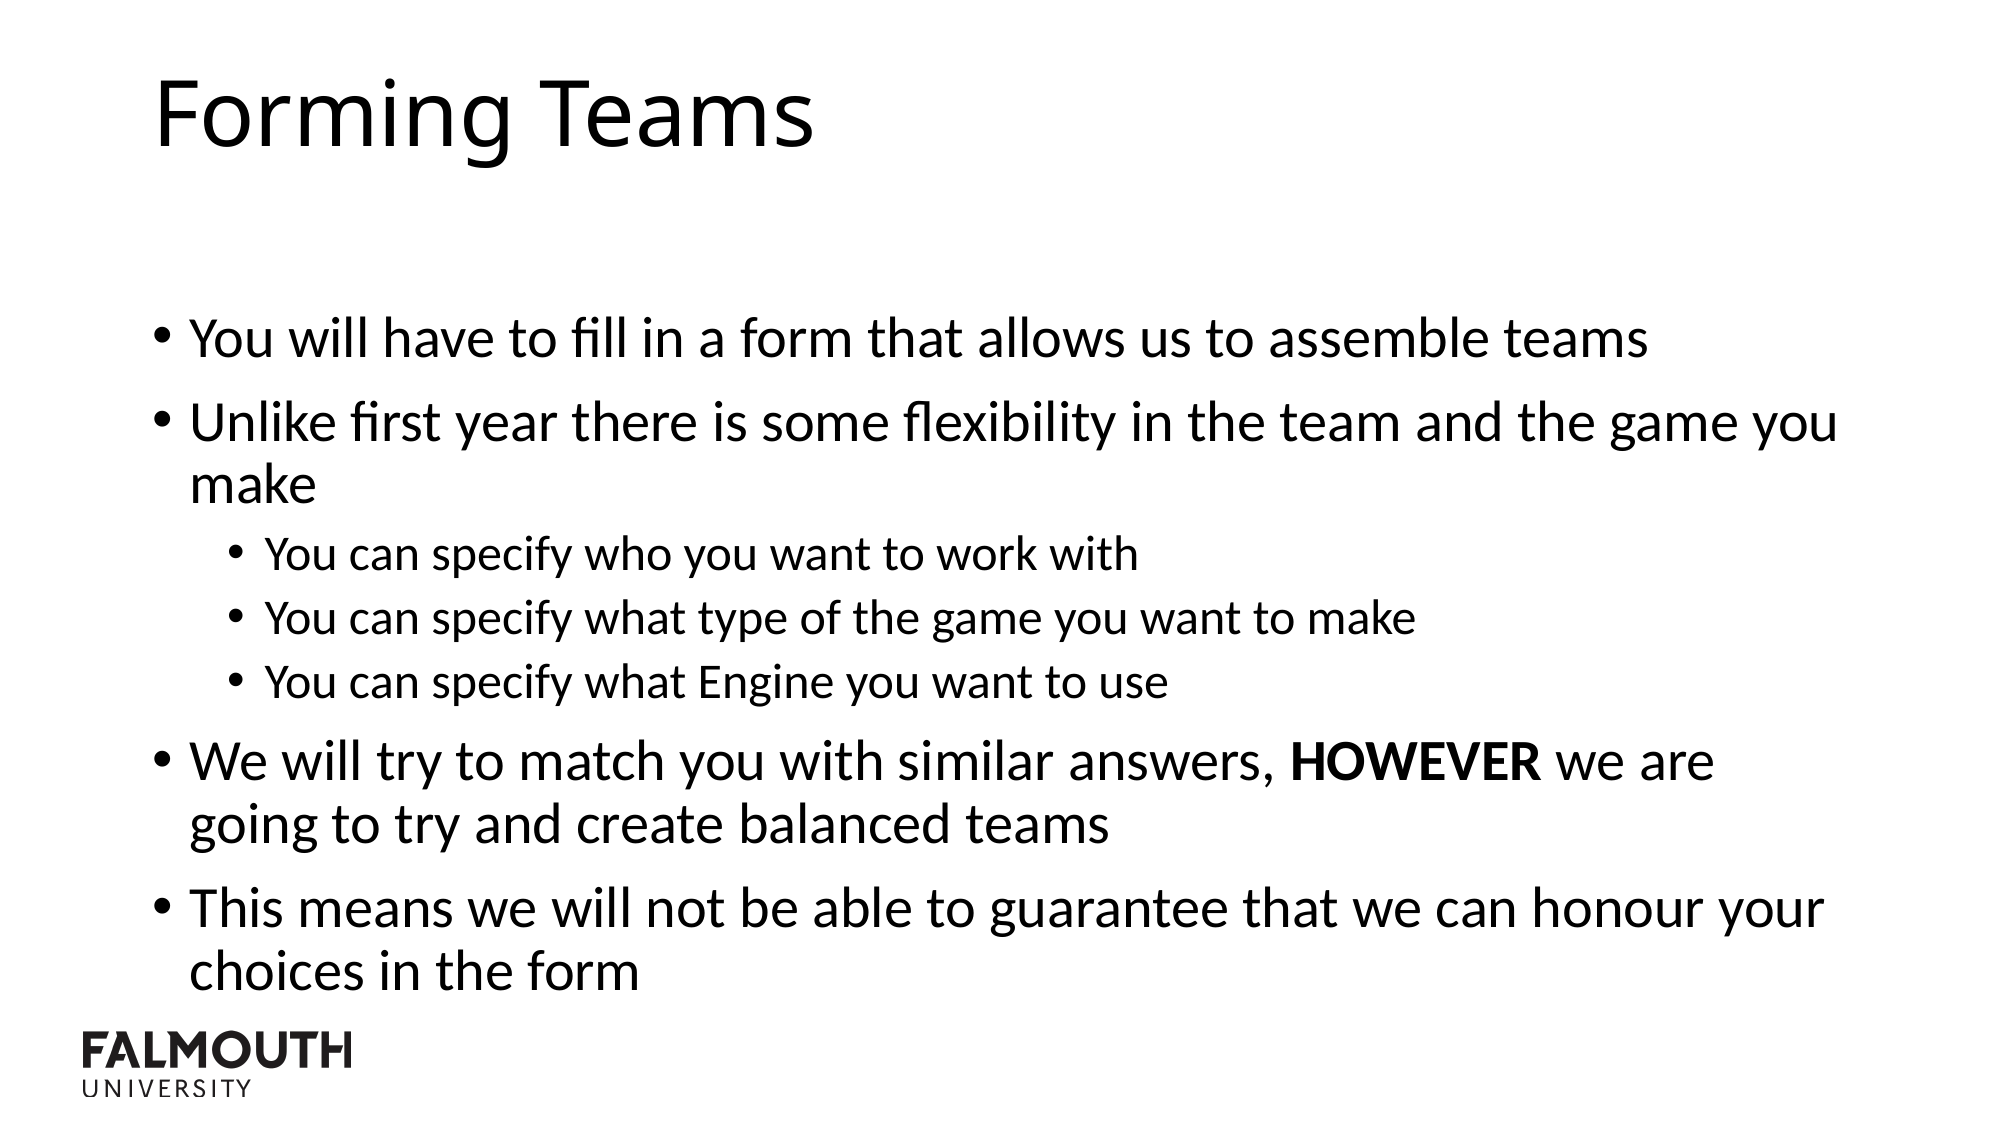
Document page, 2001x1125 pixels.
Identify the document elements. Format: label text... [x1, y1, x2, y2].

text_box Forming Teams [137, 59, 1863, 278]
text_box You will have to fill in a form that allows us to assemble teams Unlike first year there is some flexibility in the team and the game you make You can specify who you want to work with You can specify what type of the game you want to make You can specify what Engine you want to use We will try to match you with similar answers, HOWEVER we are going to try and create balanced teams This means we will not be able to guarantee that we can honour your choices in the form [137, 299, 1863, 1014]
